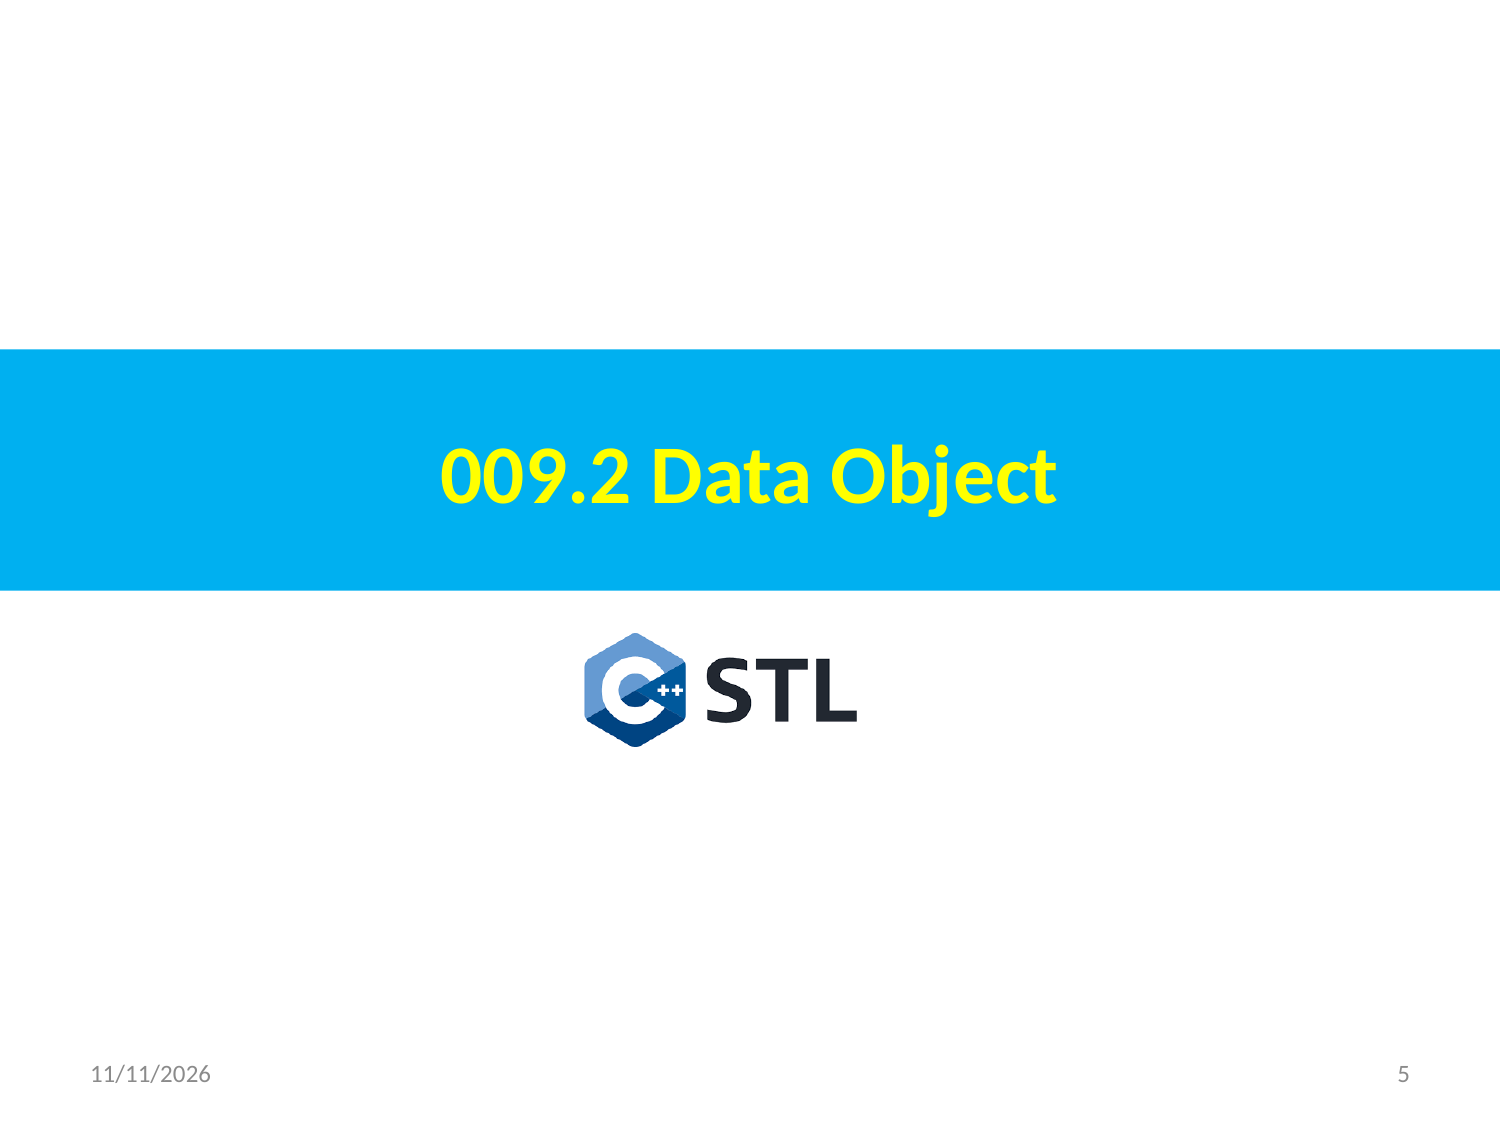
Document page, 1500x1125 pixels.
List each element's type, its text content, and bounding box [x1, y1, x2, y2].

title 009.2 Data Object [0, 349, 1500, 591]
picture [584, 633, 857, 747]
slide_number 5 [1074, 1042, 1425, 1103]
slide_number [75, 1042, 425, 1103]
